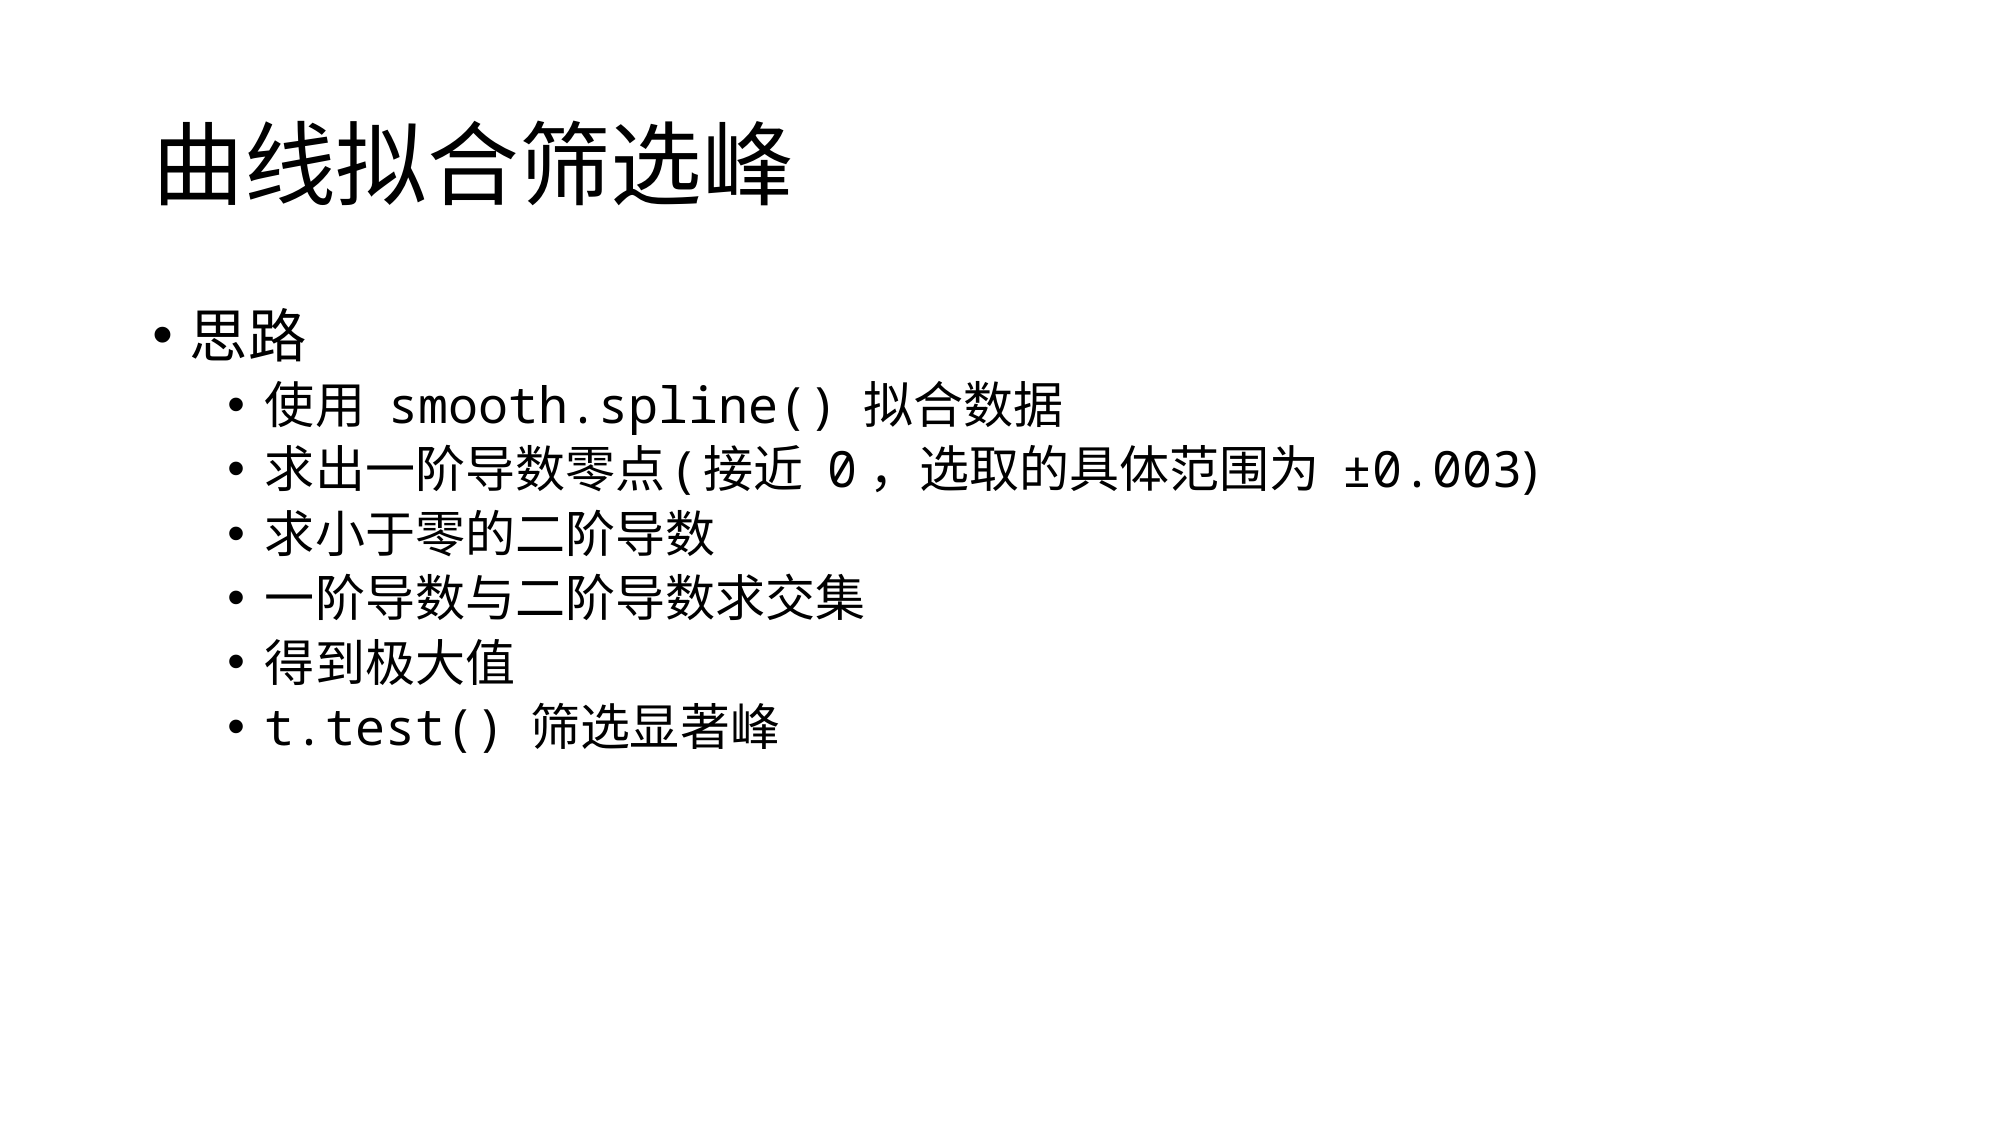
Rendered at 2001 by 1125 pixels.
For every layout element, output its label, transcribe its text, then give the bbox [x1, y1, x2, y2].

title 曲线拟合筛选峰 [137, 59, 1863, 278]
list 思路 使用 smooth.spline() 拟合数据 求出一阶导数零点(接近 0，选取的具体范围为 ±0.003) 求小于零的二阶导数 一阶导数与二阶导数求交集 得到极大值 t.test() 筛选显著峰 [137, 299, 1863, 1014]
